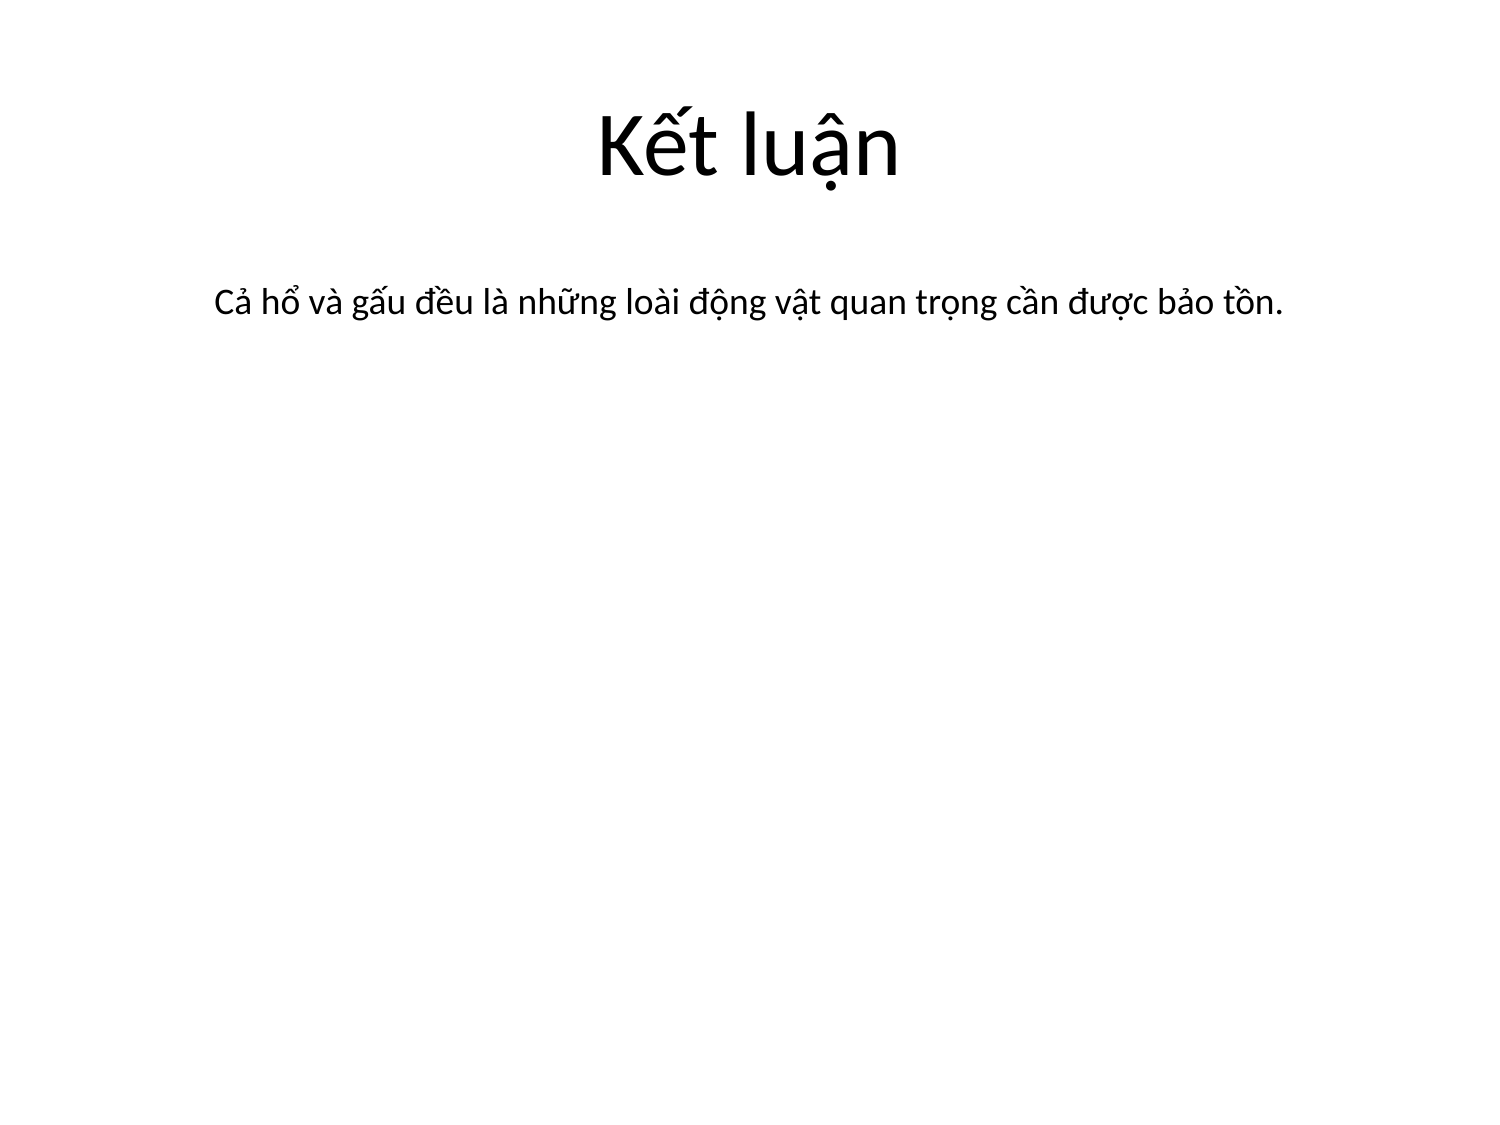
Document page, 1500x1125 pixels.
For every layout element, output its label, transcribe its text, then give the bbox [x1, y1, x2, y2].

text_box Cả hổ và gấu đều là những loài động vật quan trọng cần được bảo tồn. [199, 224, 1301, 330]
title Kết luận [75, 45, 1425, 233]
